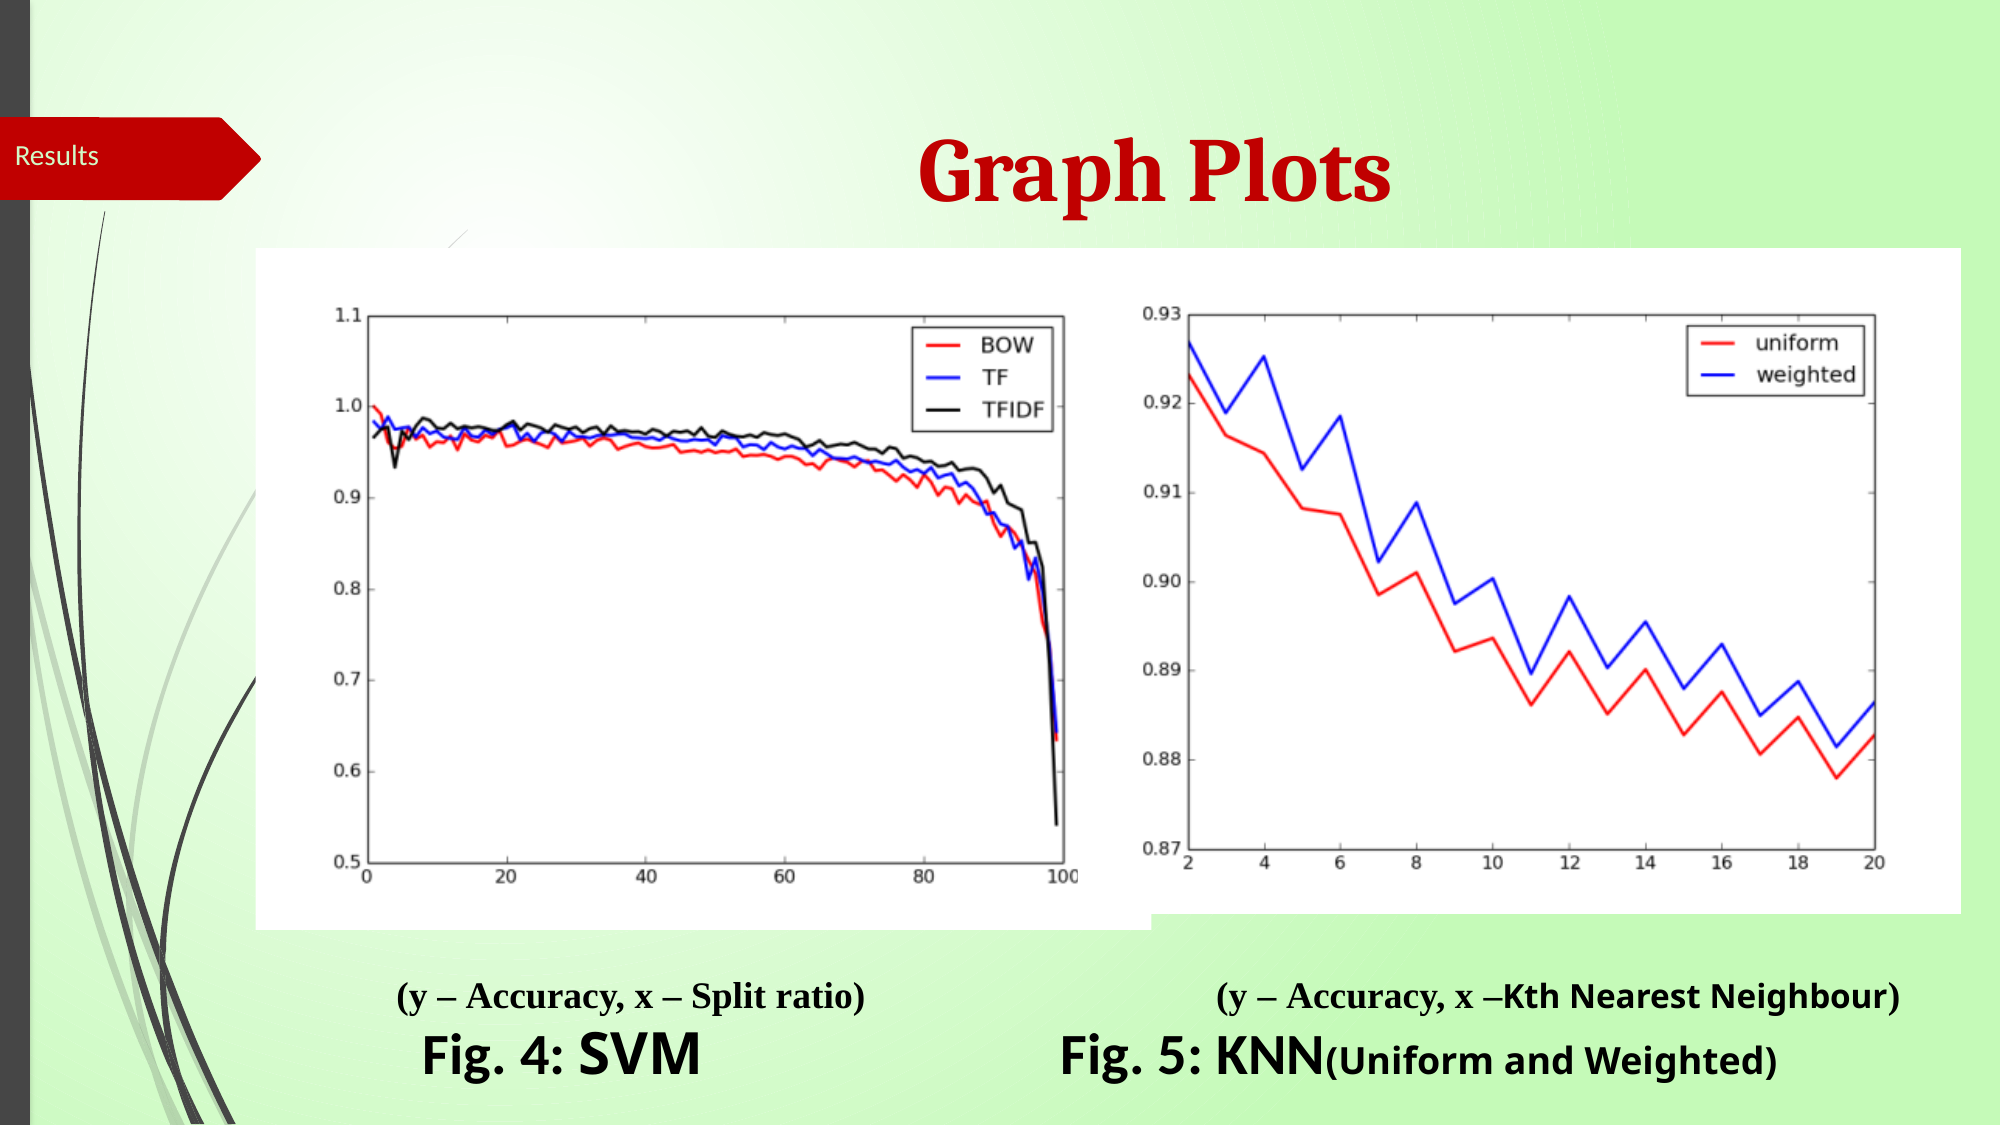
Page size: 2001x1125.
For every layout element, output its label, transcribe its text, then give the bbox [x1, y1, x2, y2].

picture [255, 248, 1962, 930]
text_box Results [0, 129, 292, 179]
title Graph Plots [425, 102, 1888, 247]
text_box (y – Accuracy, x – Split ratio) (y – Accuracy, x –Kth Nearest Neighbour) Fig. 4: SVM Fig. 5: KNN(Uniform and Weighted) [315, 963, 1977, 1094]
